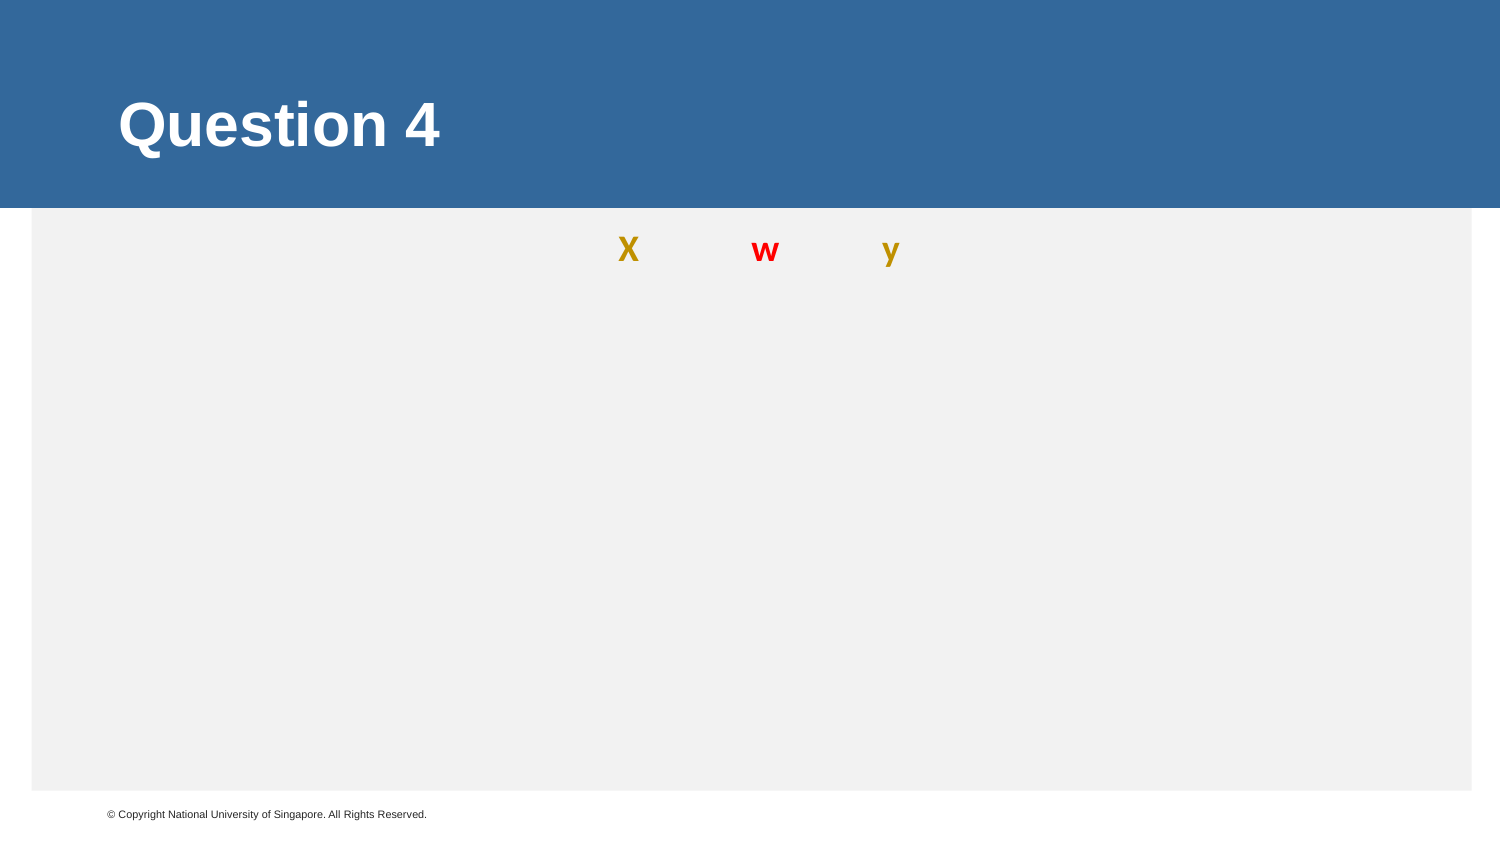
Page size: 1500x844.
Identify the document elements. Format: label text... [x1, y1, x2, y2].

text_box y [867, 216, 915, 277]
text_box X [603, 216, 654, 277]
title Question 4 [103, 44, 1397, 208]
text_box w [736, 216, 795, 277]
